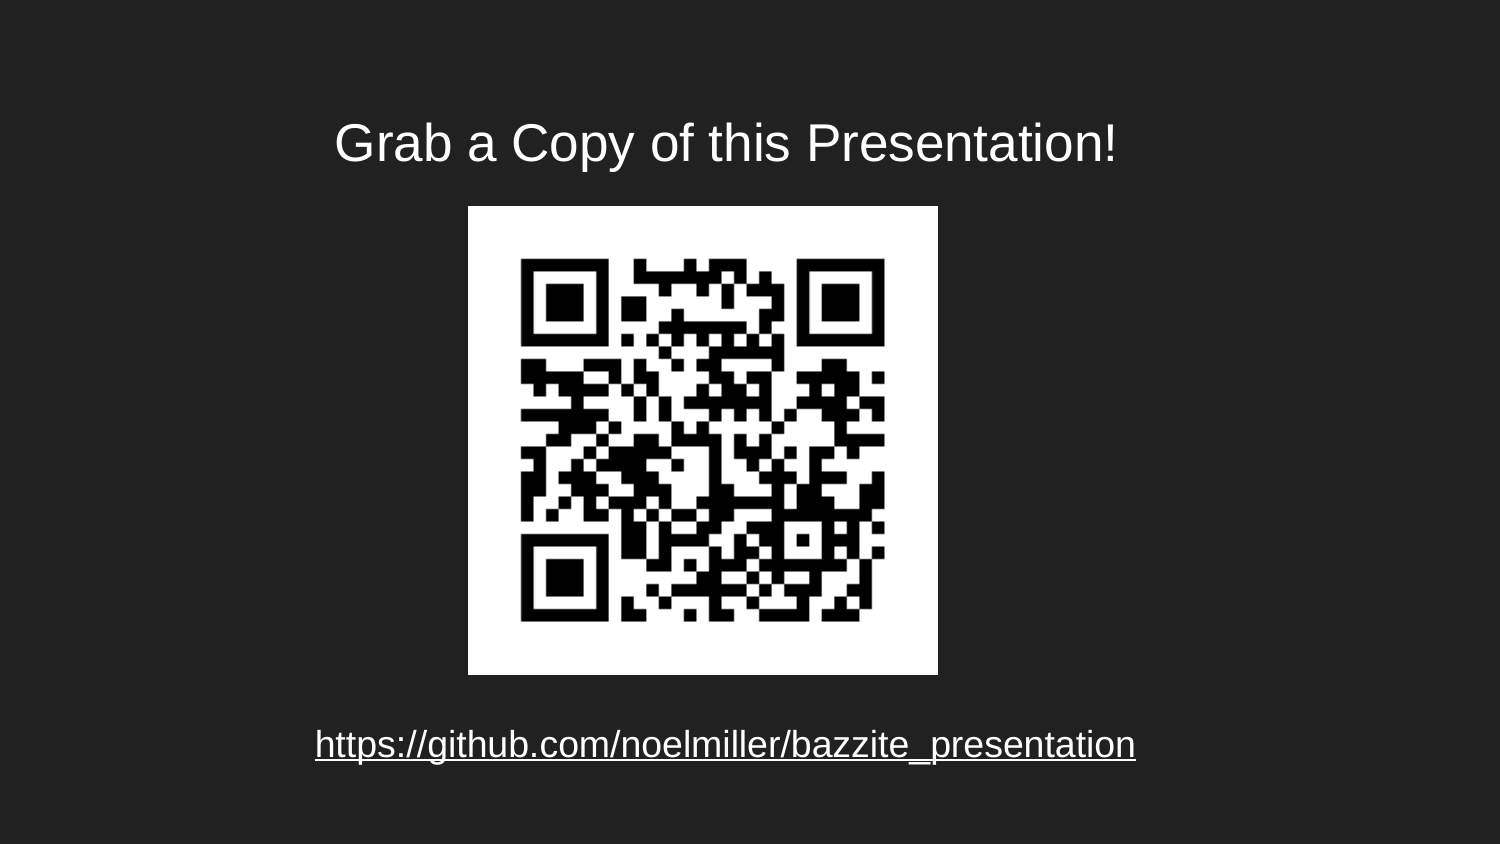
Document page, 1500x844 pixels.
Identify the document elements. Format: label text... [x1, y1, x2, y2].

picture [468, 206, 938, 676]
title Grab a Copy of this Presentation! [319, 93, 1238, 188]
text_box https://github.com/noelmiller/bazzite_presentation [299, 712, 1200, 770]
